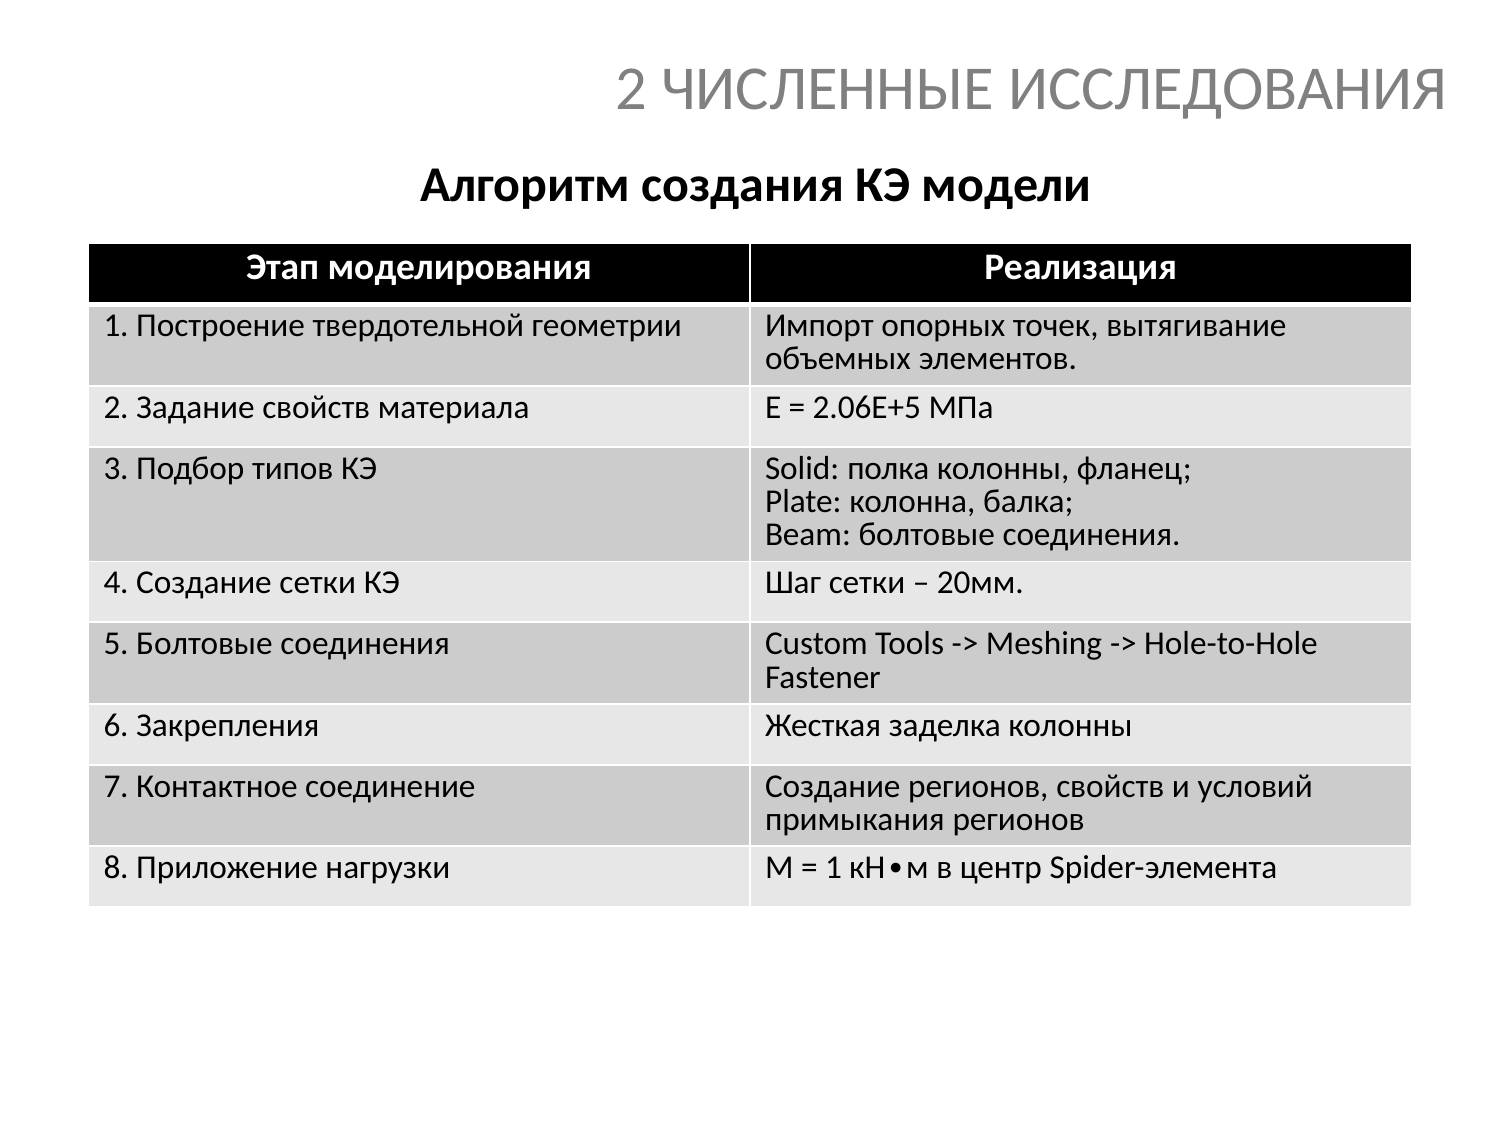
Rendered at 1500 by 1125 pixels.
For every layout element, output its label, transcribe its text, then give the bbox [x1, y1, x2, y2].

table_header Этап моделирования [89, 244, 749, 302]
table_header Реализация [751, 244, 1411, 302]
table_cell Е = 2.06Е+5 МПа [751, 387, 1411, 446]
table_cell 8. Приложение нагрузки [89, 847, 749, 906]
table_cell Custom Tools -> Meshing -> Hole-to-Hole Fastener [751, 623, 1411, 703]
table_cell 5. Болтовые соединения [89, 623, 749, 703]
table_cell 4. Создание сетки КЭ [89, 562, 749, 621]
table_cell Жесткая заделка колонны [751, 705, 1411, 764]
list Алгоритм создания КЭ модели [88, 113, 1424, 219]
table_cell 3. Подбор типов КЭ [89, 448, 749, 561]
table_cell 7. Контактное соединение [89, 766, 749, 845]
table_cell Импорт опорных точек, вытягивание объемных элементов. [751, 307, 1411, 385]
table_cell 1. Построение твердотельной геометрии [89, 307, 749, 385]
table_cell Шаг сетки – 20мм. [751, 562, 1411, 621]
table_cell М = 1 кН∙м в центр Spider-элемента [751, 847, 1411, 906]
table_cell Solid: полка колонны, фланец; Plate: колонна, балка; Beam: болтовые соединения. [751, 448, 1411, 561]
table_cell 6. Закрепления [89, 705, 749, 764]
text_box 2 ЧИСЛЕННЫЕ ИССЛЕДОВАНИЯ [112, 0, 1463, 188]
table_cell 2. Задание свойств материала [89, 387, 749, 446]
table_cell Создание регионов, свойств и условий примыкания регионов [751, 766, 1411, 845]
